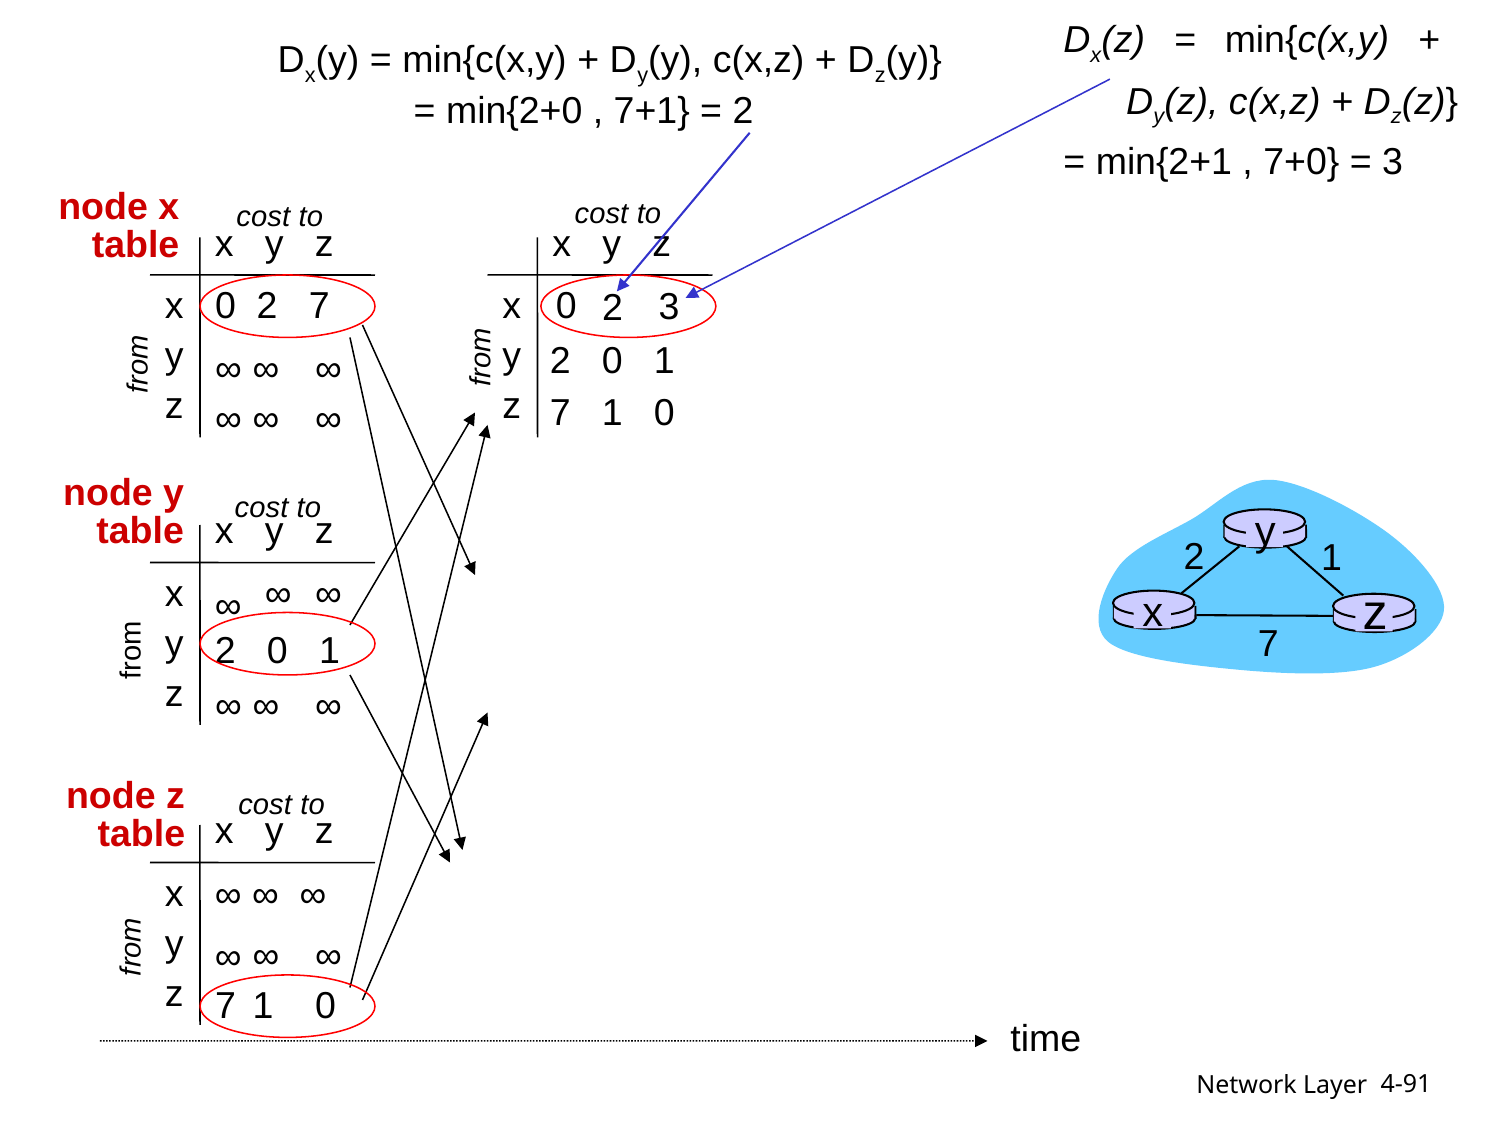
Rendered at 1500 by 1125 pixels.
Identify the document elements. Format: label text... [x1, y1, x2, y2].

text_box 0 2 7 [200, 311, 242, 334]
text_box from [104, 902, 150, 991]
text_box [695, 290, 716, 327]
text_box z [487, 374, 534, 434]
text_box x [150, 561, 199, 611]
text_box ∞ [200, 679, 237, 734]
text_box [460, 541, 476, 575]
text_box time [995, 1006, 1097, 1067]
text_box z [150, 374, 199, 434]
text_box y [150, 911, 199, 961]
text_box node z table [51, 770, 200, 862]
text_box 2 0 1 [534, 329, 690, 380]
text_box ∞ [300, 924, 357, 978]
text_box ∞ [300, 336, 357, 386]
text_box x y z [199, 211, 349, 272]
text_box ∞ [353, 674, 357, 686]
text_box ∞ [352, 939, 363, 985]
text_box ∞ [237, 386, 295, 447]
text_box x y z [199, 499, 349, 559]
text_box z [150, 961, 199, 1022]
text_box ∞ [200, 336, 237, 386]
text_box x y z [635, 211, 687, 272]
text_box [200, 974, 376, 1038]
text_box 1 [237, 974, 282, 980]
text_box node x table [43, 181, 195, 273]
text_box x y z [200, 799, 349, 859]
text_box y [150, 611, 199, 661]
text_box y [161, 324, 199, 374]
text_box [351, 412, 475, 622]
text_box ∞ ∞ ∞ [199, 862, 363, 923]
text_box 3 [643, 274, 695, 335]
footer Network Layer [907, 1060, 1383, 1109]
text_box ∞ [300, 386, 357, 447]
text_box [695, 285, 702, 291]
text_box from [453, 313, 487, 402]
text_box cost to [221, 190, 338, 240]
text_box ∞ [250, 561, 300, 574]
text_box [200, 274, 376, 338]
text_box x [150, 862, 199, 911]
text_box [975, 1034, 988, 1048]
text_box 7 1 0 [534, 380, 690, 441]
text_box Dx(y) = min{c(x,y) + Dy(y), c(x,z) + Dz(y)} = min{2+0 , 7+1} = 2 [262, 27, 968, 139]
text_box 7 [200, 1011, 237, 1034]
text_box ∞ [300, 679, 357, 734]
text_box ∞ [237, 336, 295, 386]
text_box [451, 797, 466, 850]
text_box 0 [333, 1029, 351, 1034]
text_box ∞ [200, 386, 237, 447]
text_box [350, 424, 491, 984]
text_box Dx(z) = min{c(x,y) + Dy(z), c(x,z) + Dz(z)} = min{2+1 , 7+0} = 3 [1048, 0, 1484, 190]
text_box 0 2 7 [291, 274, 345, 282]
text_box ∞ [352, 964, 357, 984]
text_box from [111, 320, 161, 409]
text_box 0 2 7 [200, 274, 284, 301]
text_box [1087, 477, 1447, 677]
text_box x [487, 274, 537, 324]
text_box ∞ 2 0 1 [200, 574, 356, 639]
text_box [540, 278, 587, 334]
text_box [695, 79, 1110, 298]
text_box 7 [200, 974, 237, 1001]
text_box [200, 612, 376, 675]
text_box ∞ 2 0 1 [200, 649, 356, 679]
text_box 2 [587, 275, 644, 336]
slide_number 4-91 [1365, 1059, 1477, 1106]
text_box ∞ [199, 924, 237, 985]
text_box ∞ [357, 924, 363, 954]
text_box ∞ [300, 561, 357, 612]
text_box 0 [541, 274, 592, 301]
text_box [366, 712, 489, 992]
text_box node y table [48, 467, 199, 559]
text_box ∞ [237, 679, 295, 734]
text_box [435, 834, 451, 863]
text_box cost to [559, 187, 676, 238]
text_box y [487, 324, 537, 374]
text_box 0 [300, 974, 351, 983]
text_box 0 [541, 311, 565, 329]
text_box from [104, 606, 150, 695]
text_box ∞ [237, 924, 295, 975]
text_box cost to [219, 481, 337, 531]
text_box z [150, 661, 199, 722]
text_box x [150, 274, 199, 324]
text_box cost to [223, 777, 340, 828]
text_box ∞ [295, 924, 300, 975]
text_box x y z [537, 211, 660, 272]
